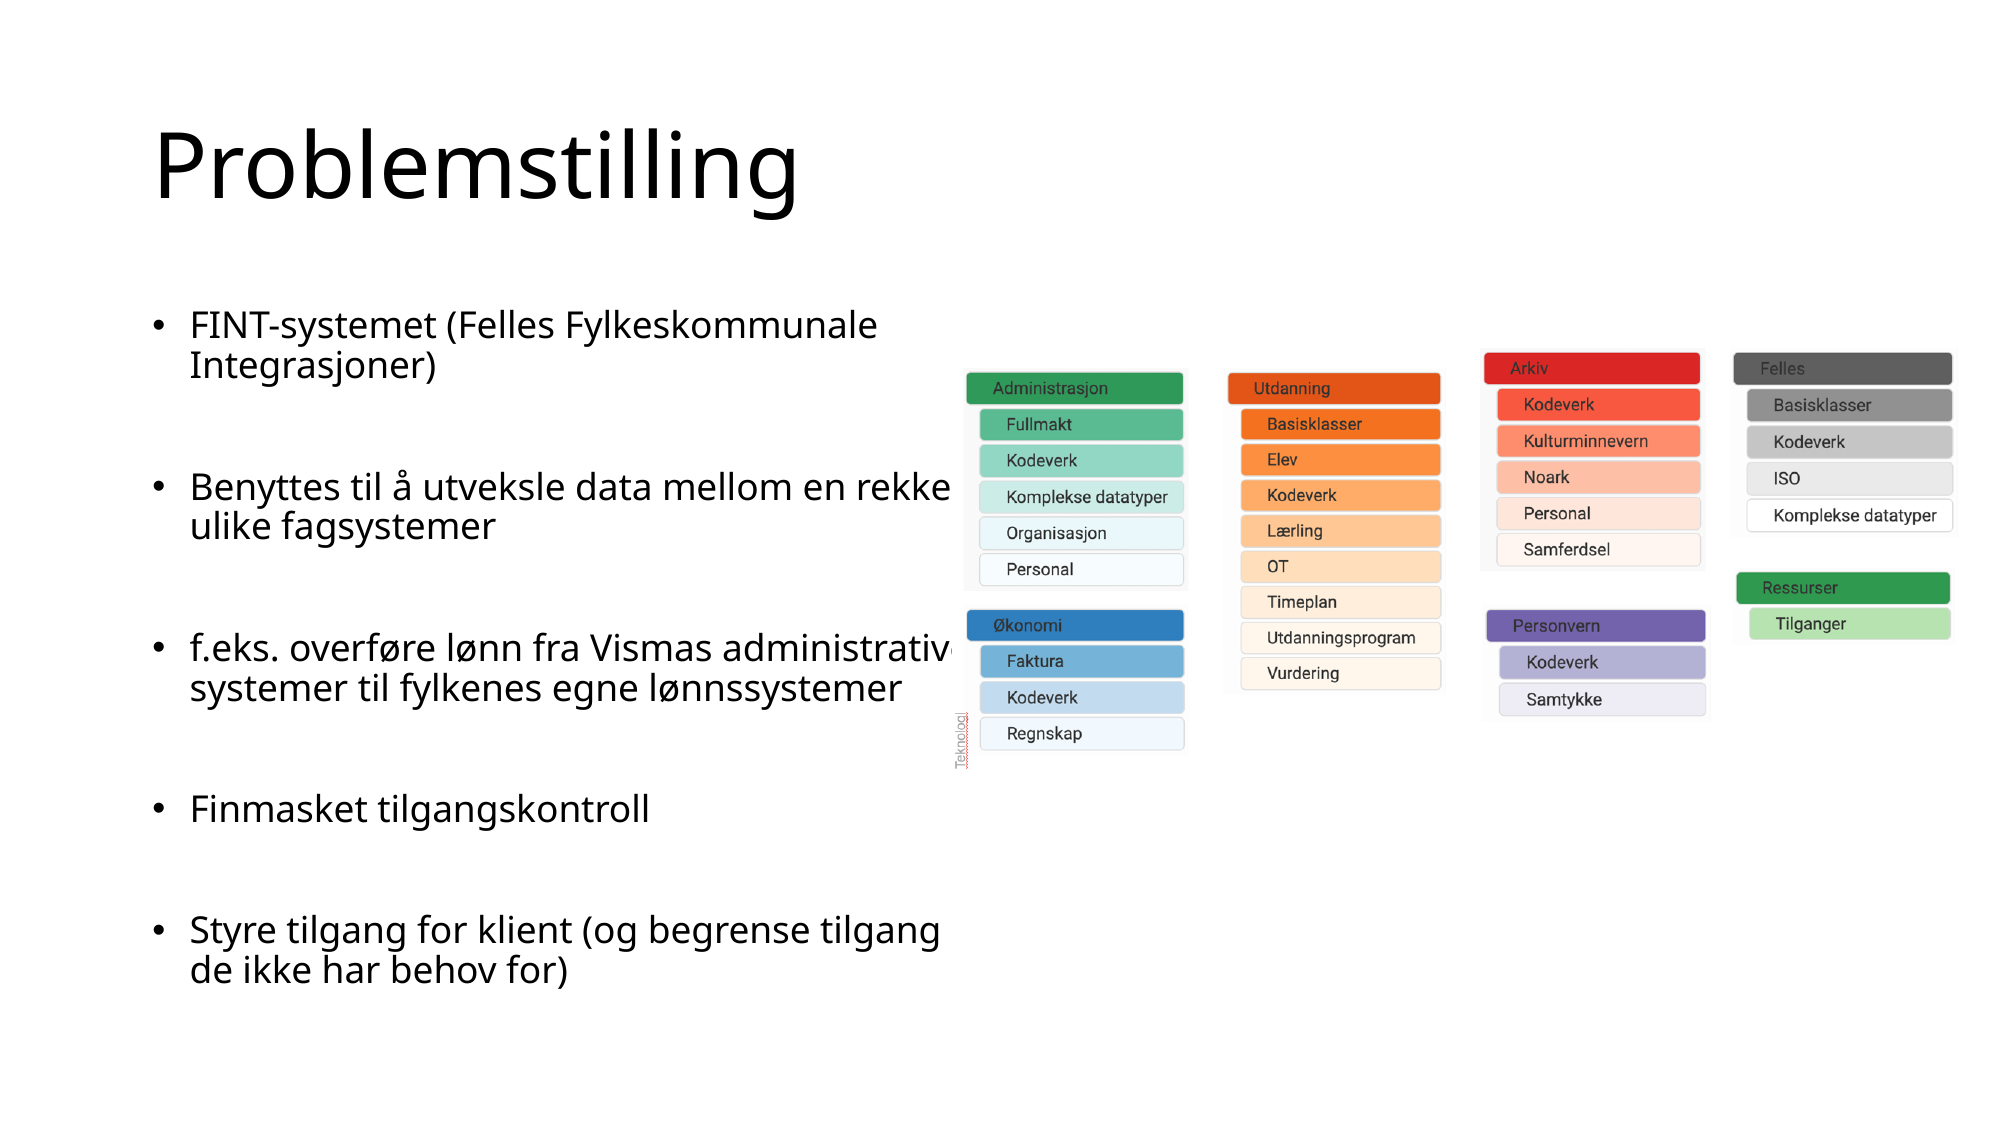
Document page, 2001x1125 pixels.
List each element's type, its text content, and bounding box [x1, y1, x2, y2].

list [952, 337, 1966, 779]
title Problemstilling [137, 59, 1863, 278]
list FINT-systemet (Felles Fylkeskommunale Integrasjoner) Benyttes til å utveksle data mellom en rekke ulike fagsystemer f.eks. overføre lønn fra Vismas administrative systemer til fylkenes egne lønnssystemer Finmasket tilgangskontroll Styre tilgang for klient (og begrense tilgang de ikke har behov for) [137, 299, 988, 1014]
